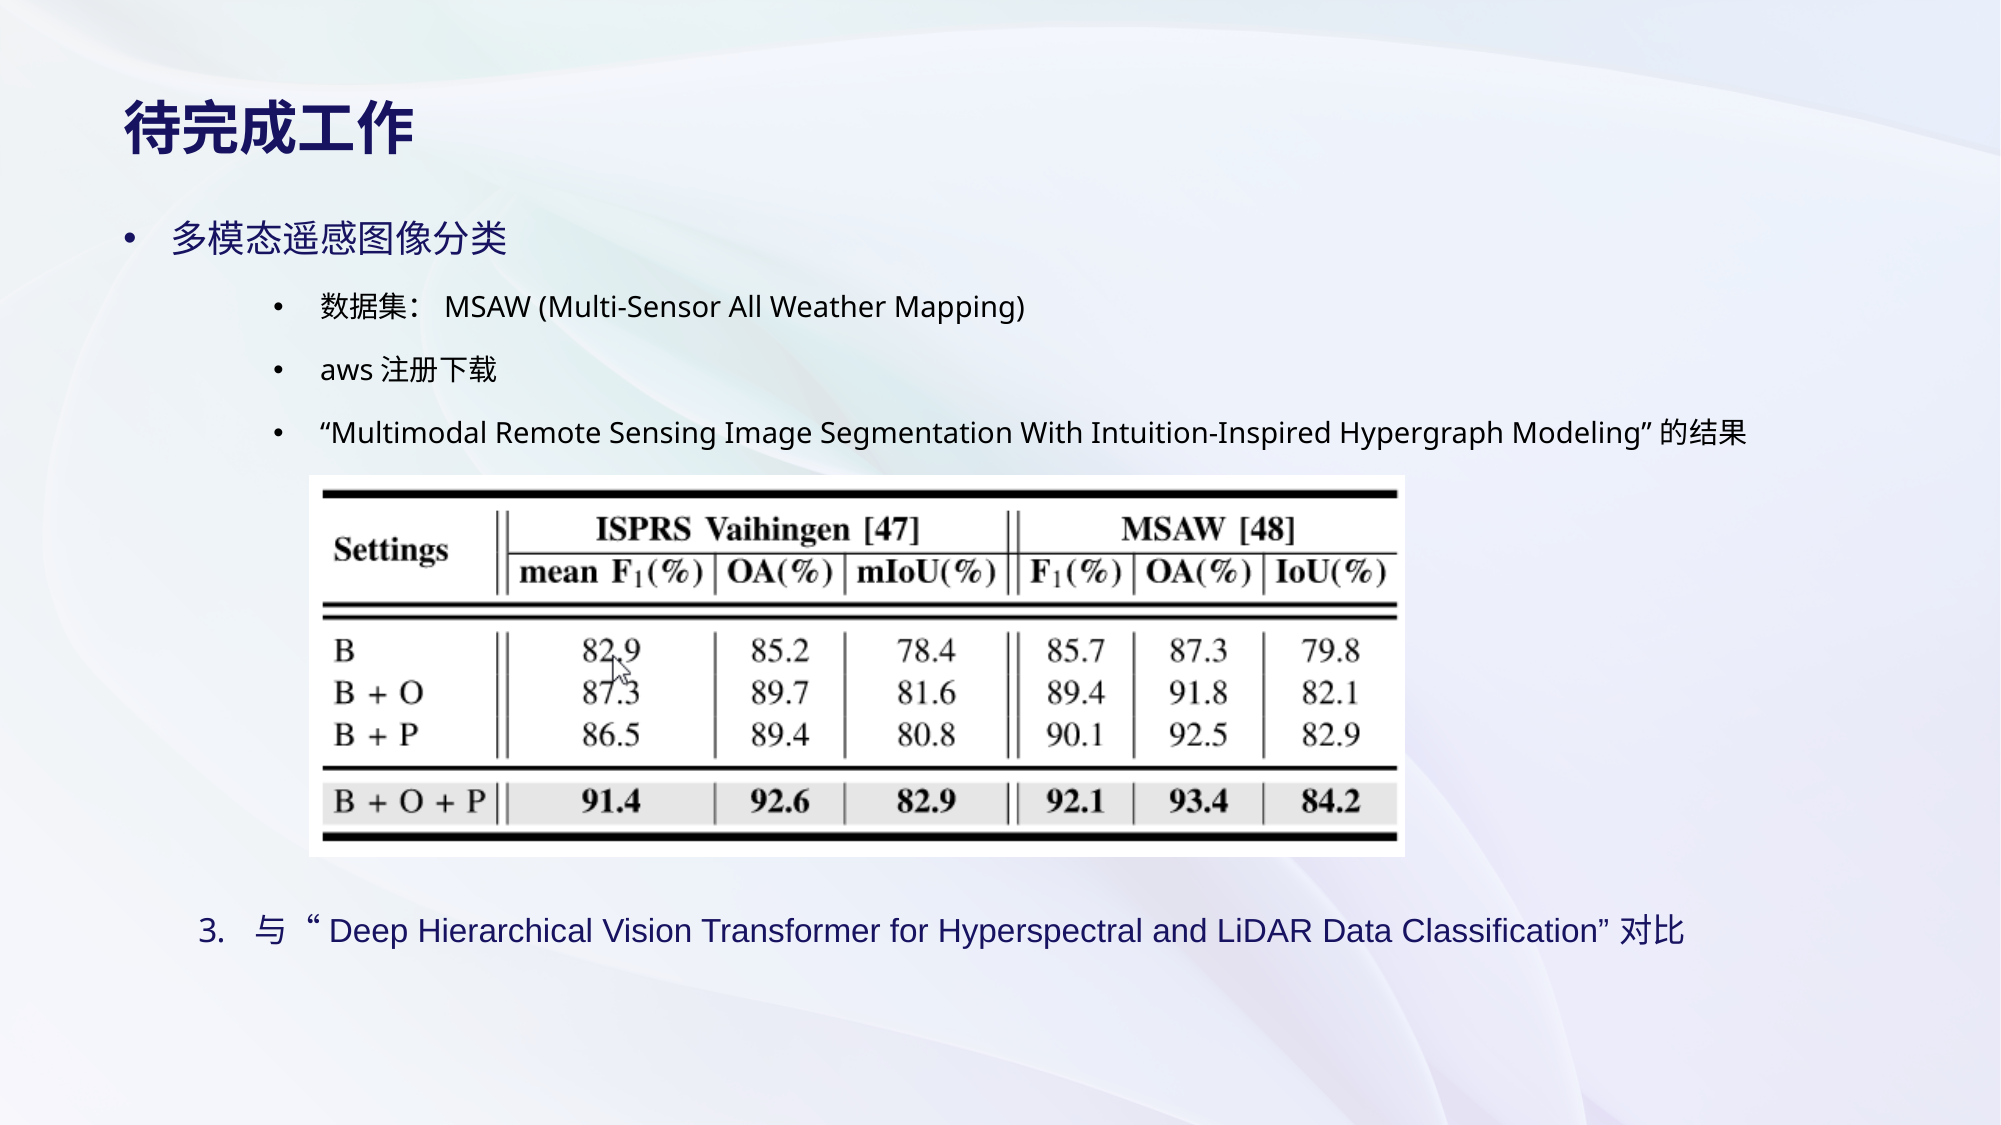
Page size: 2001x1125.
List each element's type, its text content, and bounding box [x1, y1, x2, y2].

list 多模态遥感图像分类 数据集：MSAW (Multi-Sensor All Weather Mapping) aws注册下载 “Multimodal Remote Sensing Image Segmentation With Intuition-Inspired Hypergraph Modeling”的结果 与“Deep Hierarchical Vision Transformer for Hyperspectral and LiDAR Data Classification”对比 [108, 185, 1890, 1007]
title 待完成工作 [108, 0, 1890, 169]
picture [309, 475, 1405, 857]
